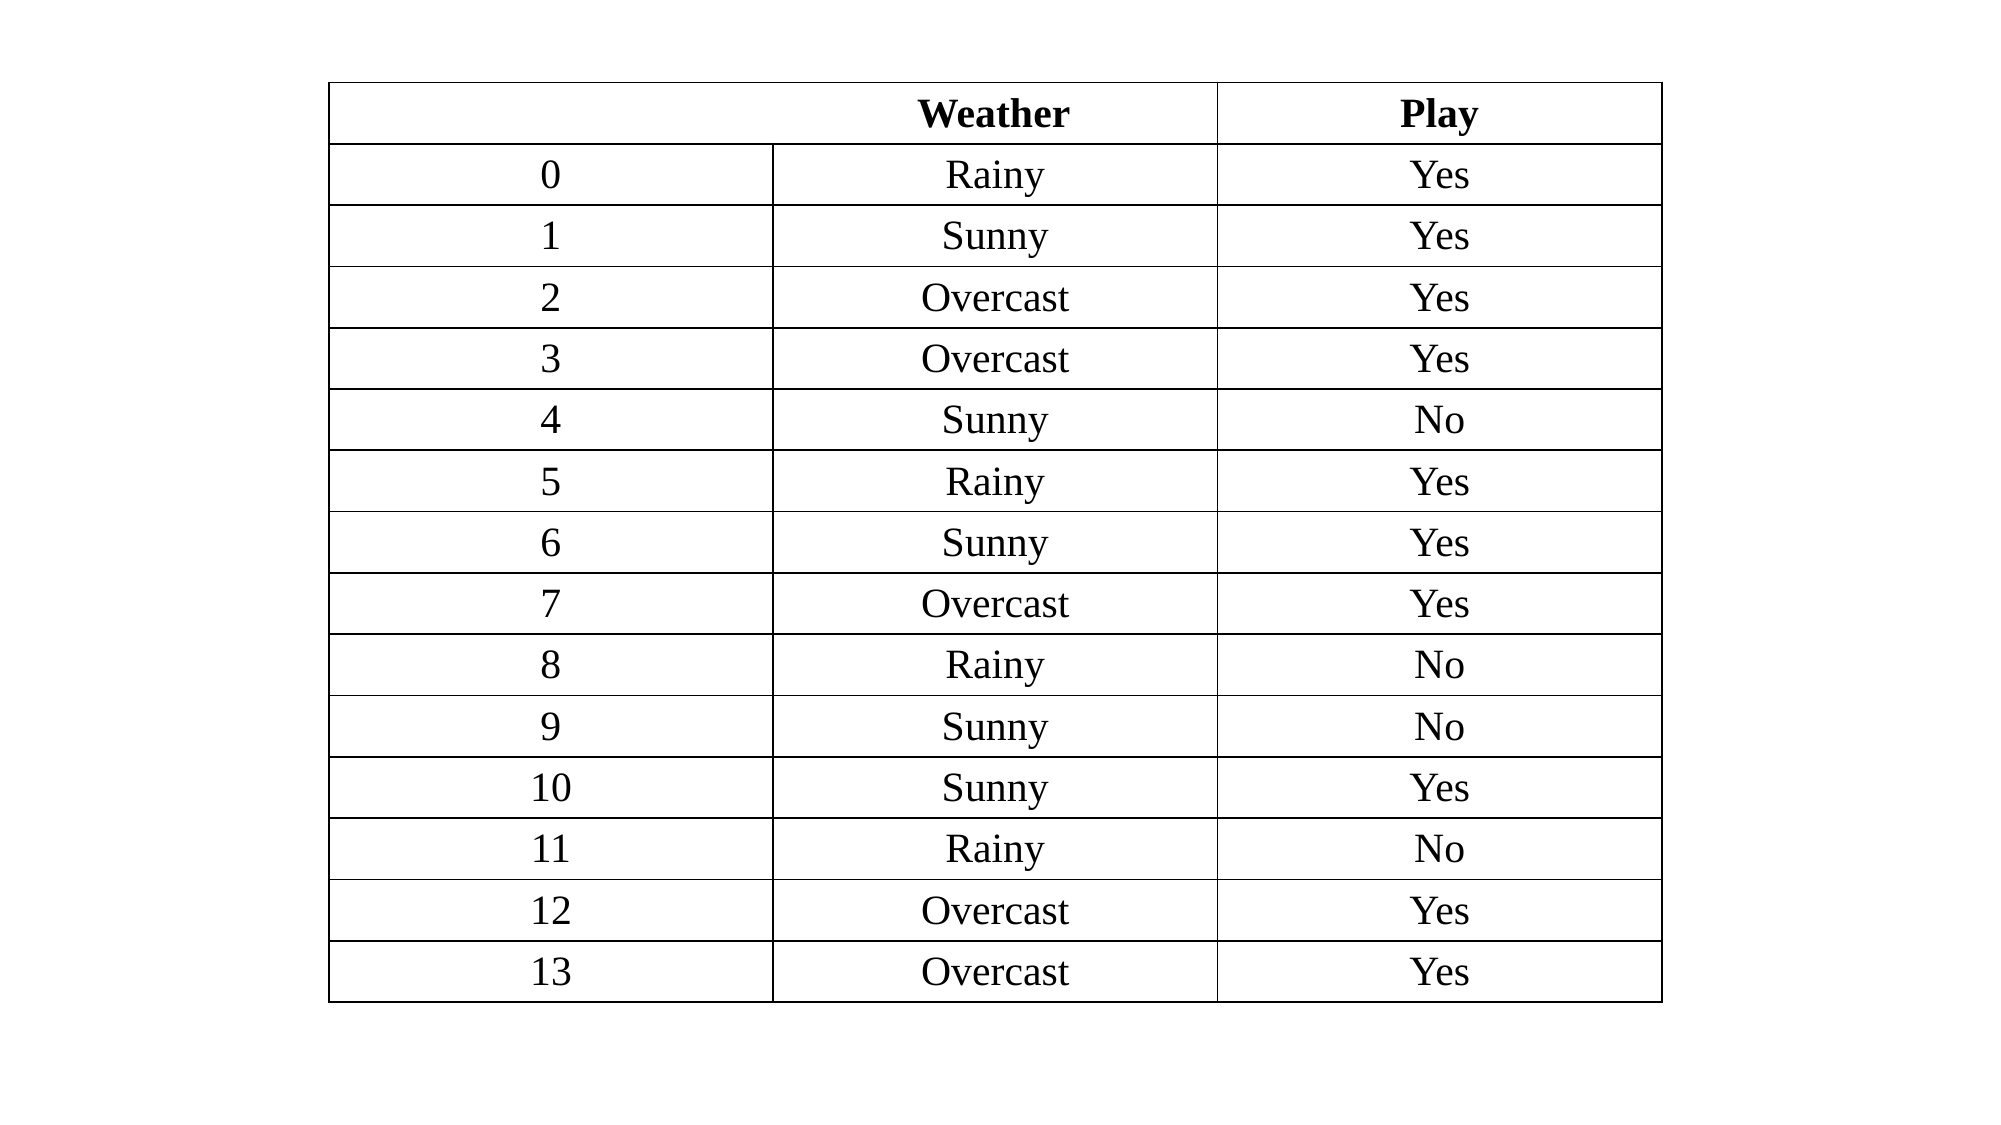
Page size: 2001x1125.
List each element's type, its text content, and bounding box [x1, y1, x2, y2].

table_cell 5 [330, 451, 772, 511]
table_cell No [1218, 819, 1661, 879]
table_cell Sunny [774, 512, 1217, 572]
table_cell Overcast [774, 267, 1217, 327]
table_cell 0 [330, 145, 772, 204]
table_header Weather [330, 83, 1217, 143]
table_cell Yes [1218, 267, 1661, 327]
table_cell 7 [330, 574, 772, 633]
table_cell 8 [330, 635, 772, 695]
table_cell Sunny [774, 696, 1217, 756]
table_cell 11 [330, 819, 772, 879]
table_cell Rainy [774, 451, 1217, 511]
table_cell Yes [1218, 758, 1661, 817]
table_cell Rainy [774, 819, 1217, 879]
table_cell Yes [1218, 942, 1661, 1001]
table_cell Yes [1218, 574, 1661, 633]
table_cell 6 [330, 512, 772, 572]
table_header Play [1218, 83, 1661, 143]
table_cell Yes [1218, 206, 1661, 266]
table_cell No [1218, 390, 1661, 449]
table_cell 2 [330, 267, 772, 327]
table_cell 10 [330, 758, 772, 817]
table_cell Rainy [774, 145, 1217, 204]
table_cell Yes [1218, 145, 1661, 204]
table_cell Yes [1218, 451, 1661, 511]
table_cell Yes [1218, 512, 1661, 572]
table_cell Yes [1218, 329, 1661, 388]
table_cell 1 [330, 206, 772, 266]
table_cell Sunny [774, 206, 1217, 266]
table_cell Overcast [774, 329, 1217, 388]
table_cell 3 [330, 329, 772, 388]
table_cell No [1218, 696, 1661, 756]
table_cell 9 [330, 696, 772, 756]
table_cell Rainy [774, 635, 1217, 695]
table_cell 13 [330, 942, 772, 1001]
table_cell Overcast [774, 574, 1217, 633]
table_cell Overcast [774, 880, 1217, 940]
table_cell Sunny [774, 390, 1217, 449]
table_cell No [1218, 635, 1661, 695]
table_cell 4 [330, 390, 772, 449]
table_cell Yes [1218, 880, 1661, 940]
table_cell 12 [330, 880, 772, 940]
table_cell Overcast [774, 942, 1217, 1001]
table_cell Sunny [774, 758, 1217, 817]
